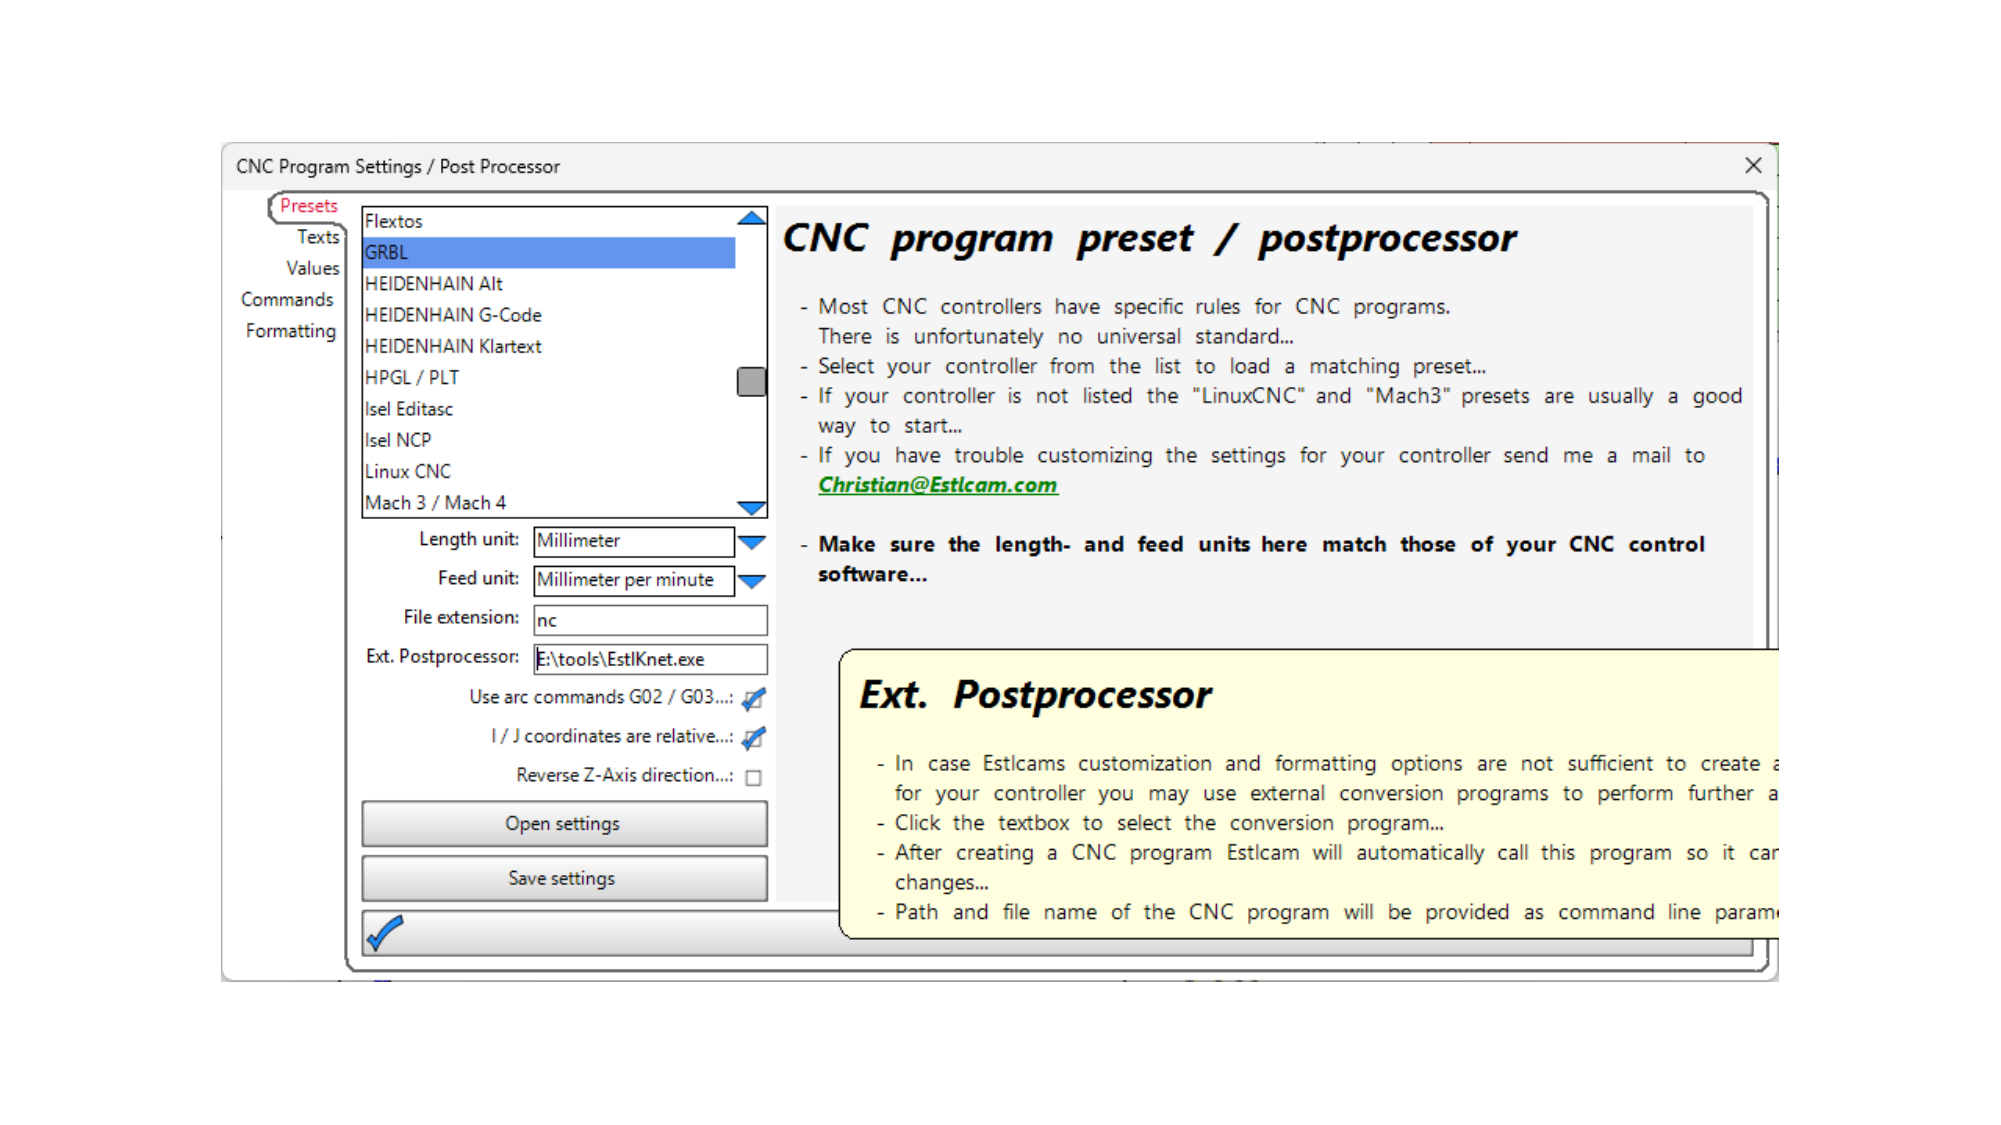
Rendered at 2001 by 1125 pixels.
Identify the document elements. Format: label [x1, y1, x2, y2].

picture [221, 142, 1779, 983]
